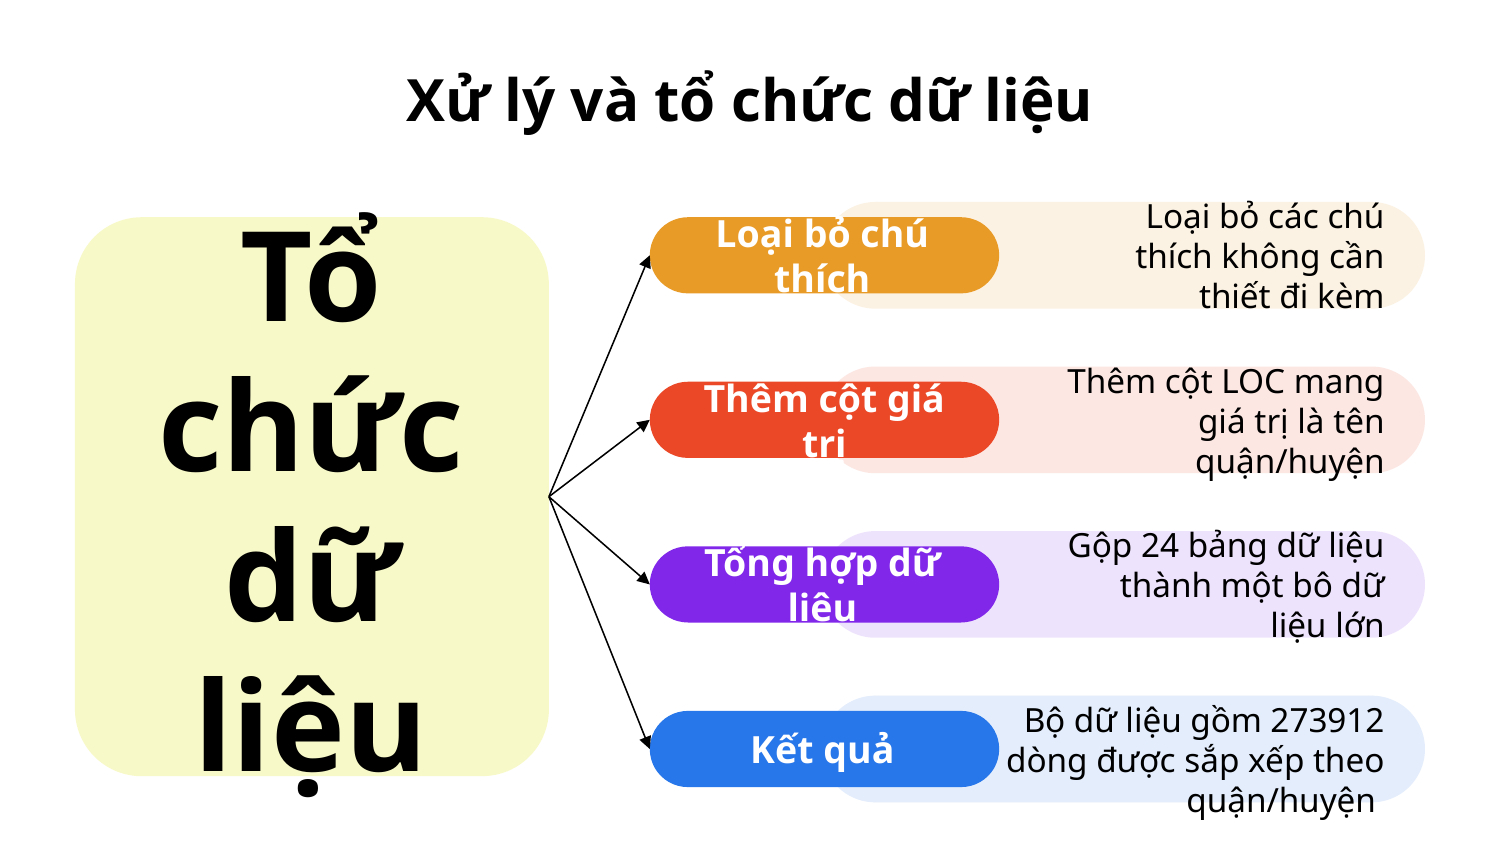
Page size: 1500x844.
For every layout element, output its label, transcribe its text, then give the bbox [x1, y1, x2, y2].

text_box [655, 530, 1426, 638]
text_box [675, 721, 1401, 792]
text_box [675, 227, 1401, 283]
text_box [649, 201, 1426, 309]
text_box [649, 695, 1426, 803]
text_box [74, 217, 544, 777]
text_box Tổ chức dữ liệu [102, 277, 521, 717]
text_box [678, 392, 1401, 448]
title Xử lý và tổ chức dữ liệu [75, 67, 1425, 129]
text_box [548, 419, 650, 495]
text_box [548, 255, 650, 419]
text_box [655, 366, 1426, 474]
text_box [675, 556, 1401, 612]
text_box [548, 496, 650, 750]
